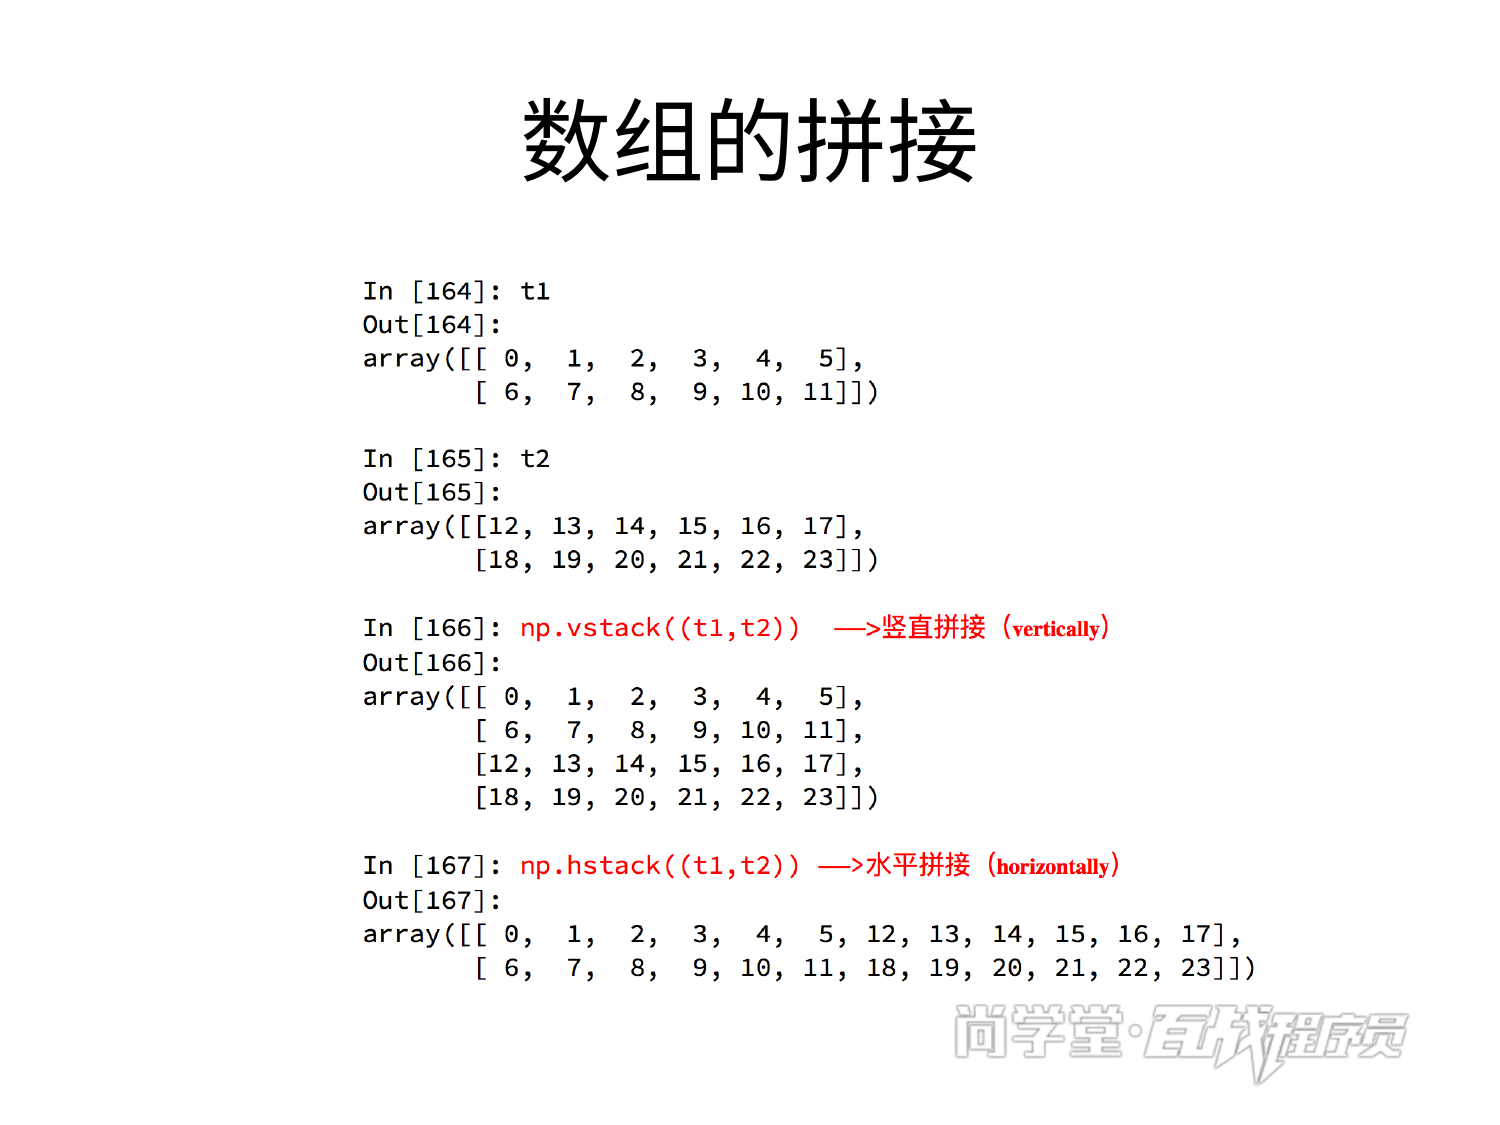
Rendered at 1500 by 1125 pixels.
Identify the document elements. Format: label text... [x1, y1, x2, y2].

title 数组的拼接 [75, 45, 1425, 233]
picture [954, 1004, 1410, 1088]
picture [345, 267, 1258, 993]
